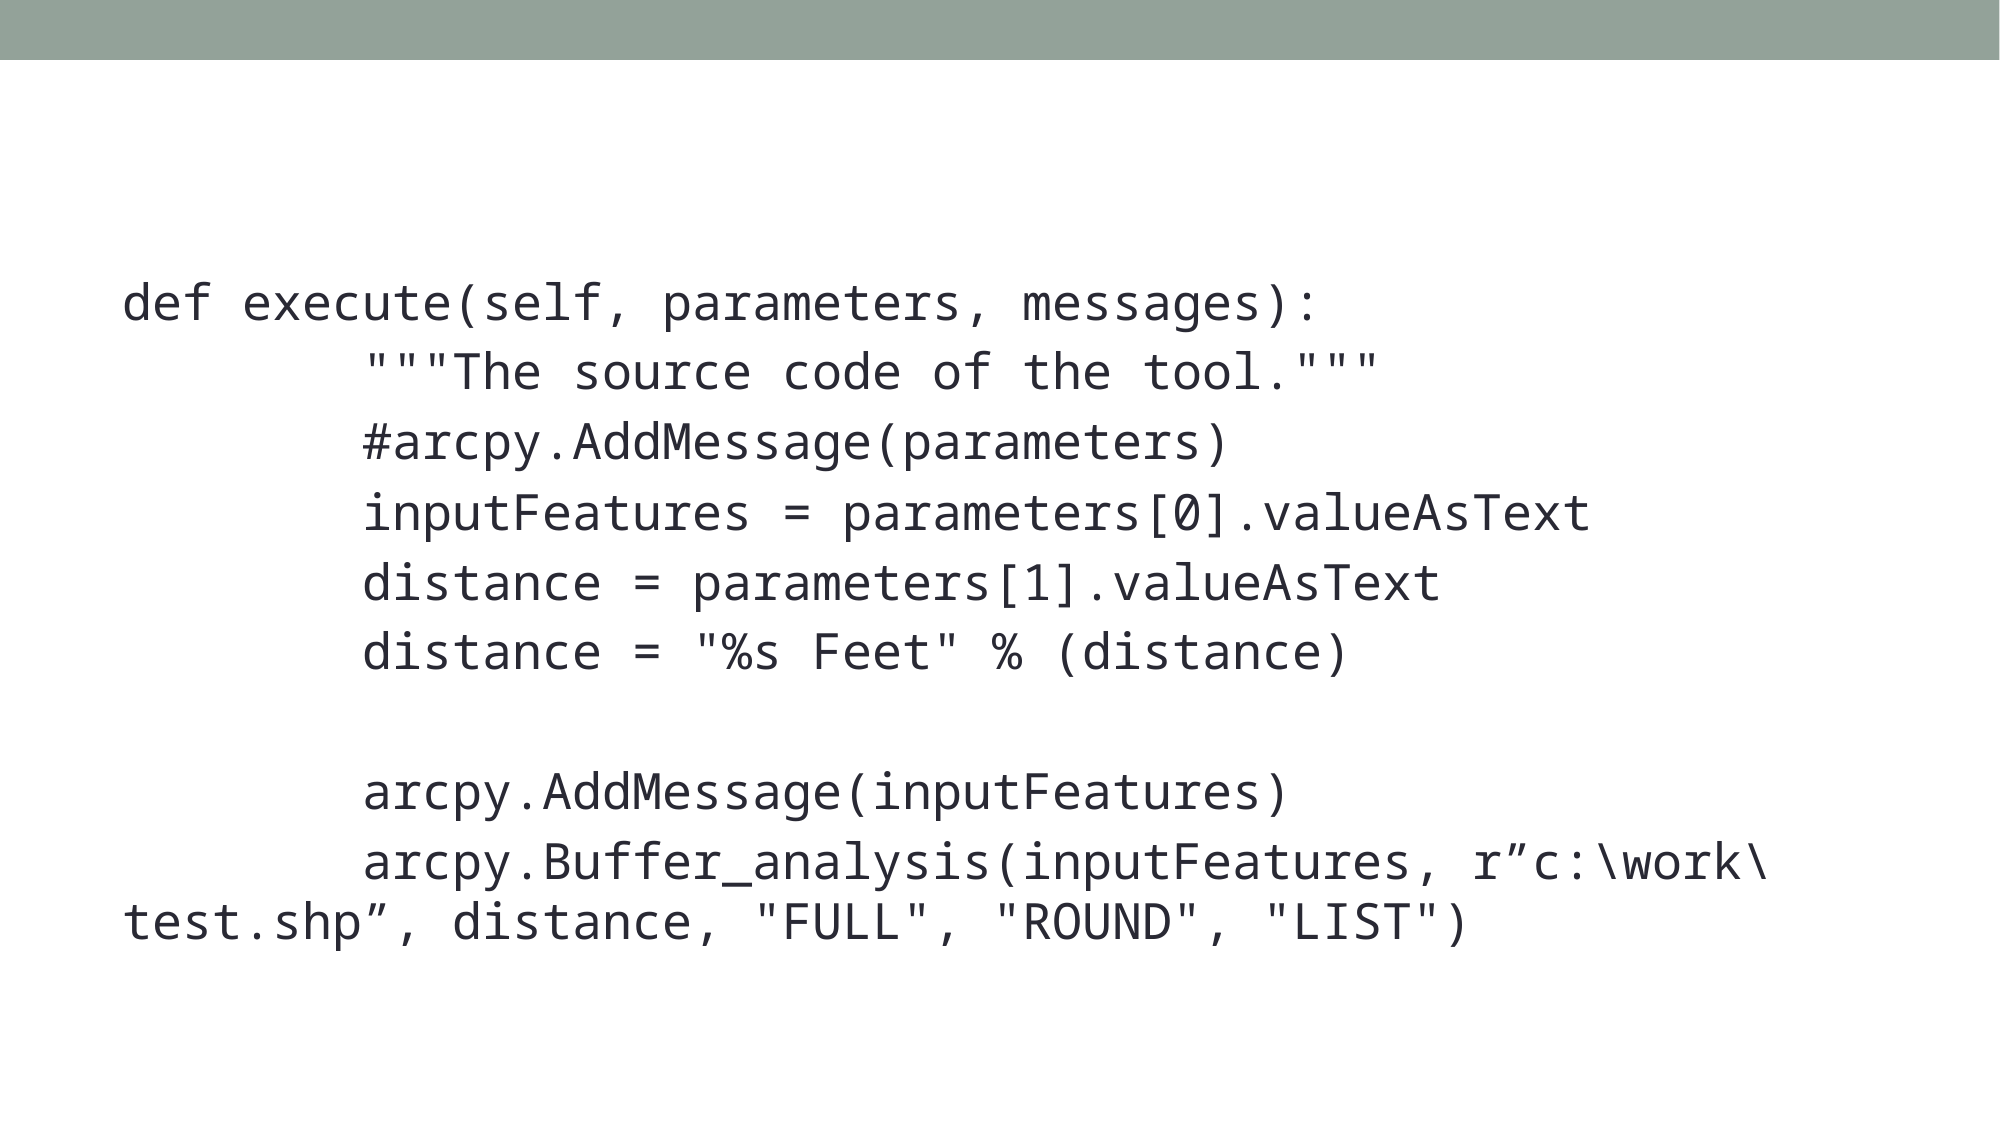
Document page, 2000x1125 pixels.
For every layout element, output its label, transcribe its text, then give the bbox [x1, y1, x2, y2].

list def execute(self, parameters, messages): """The source code of the tool.""" #arcpy.AddMessage(parameters) inputFeatures = parameters[0].valueAsText distance = parameters[1].valueAsText distance = "%s Feet" % (distance) arcpy.AddMessage(inputFeatures) arcpy.Buffer_analysis(inputFeatures, r”c:\work\test.shp”, distance, "FULL", "ROUND", "LIST") [99, 262, 1900, 1063]
